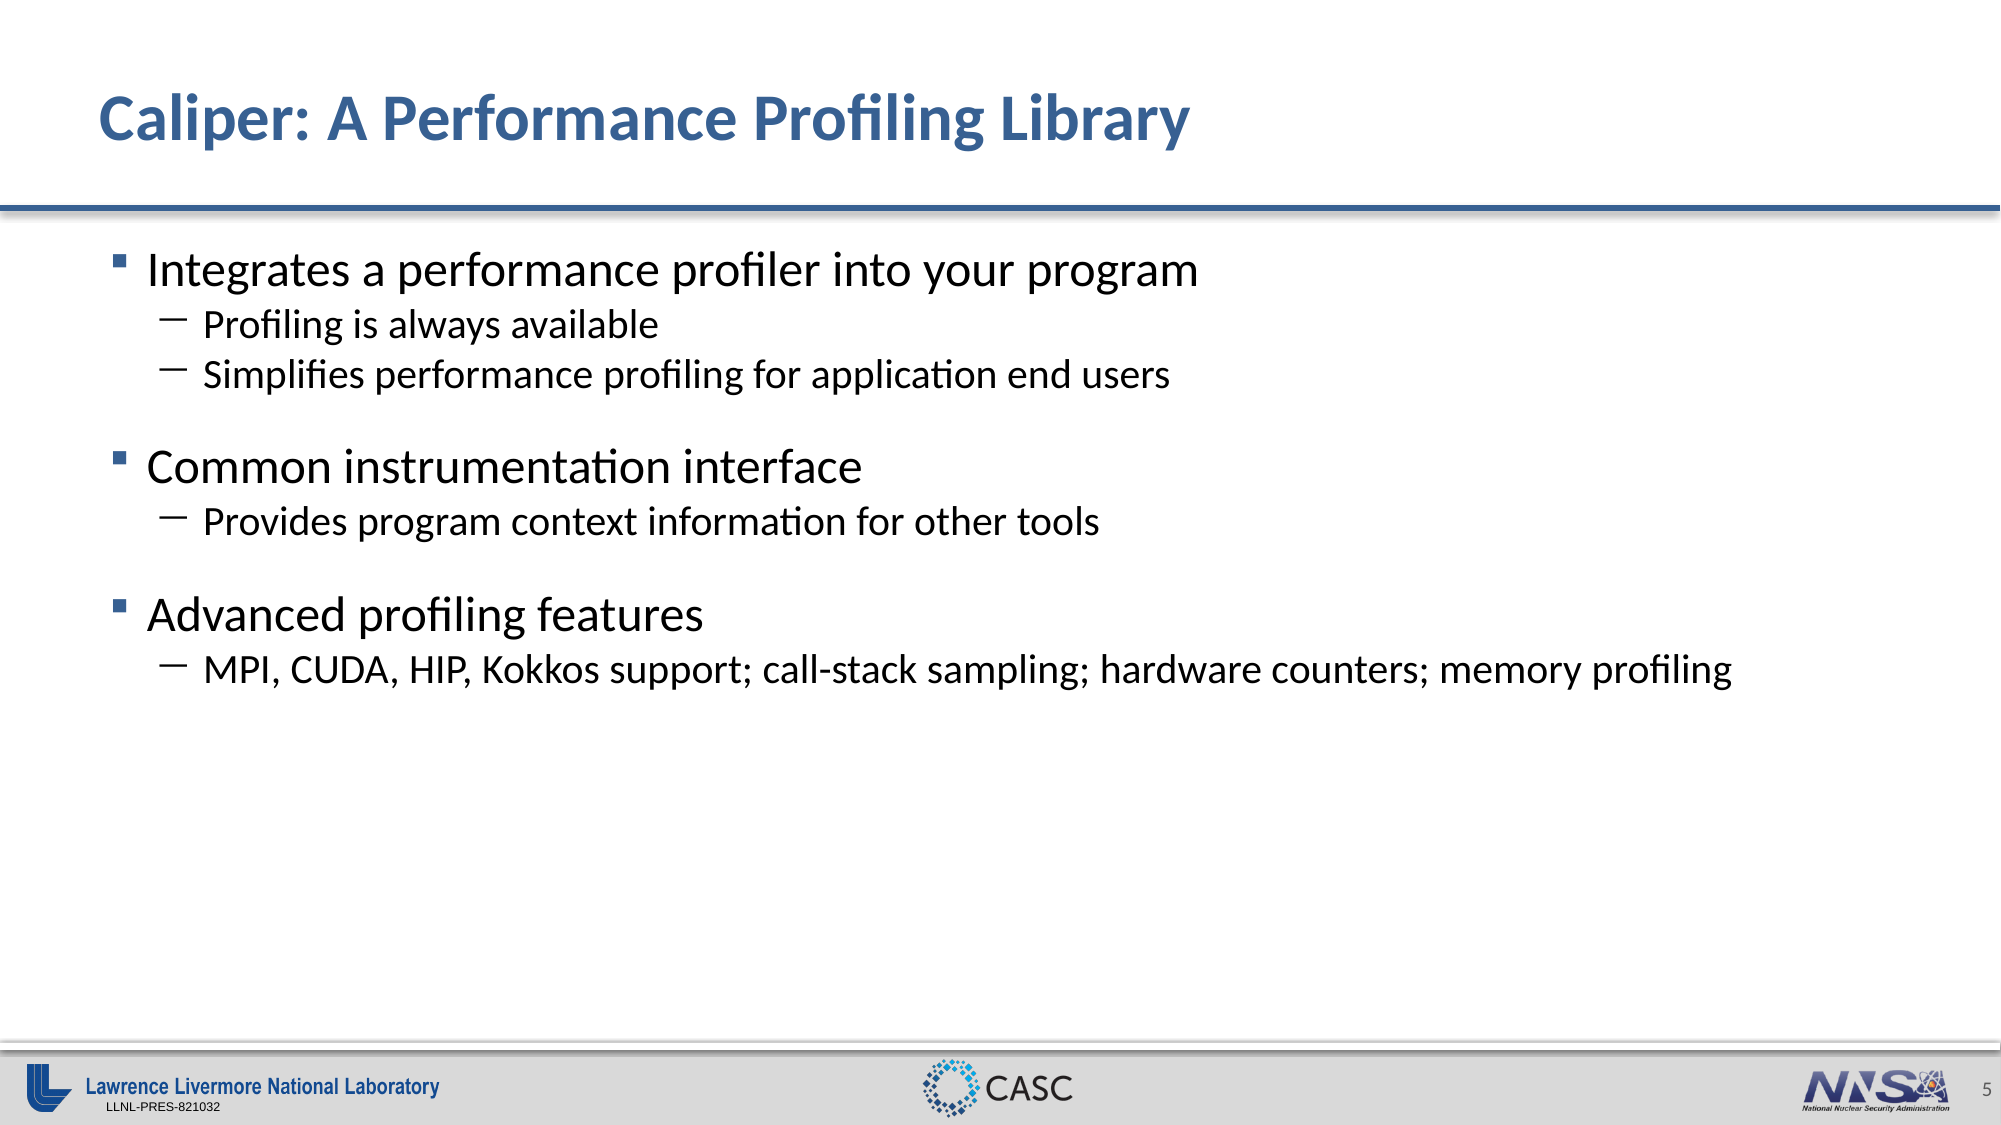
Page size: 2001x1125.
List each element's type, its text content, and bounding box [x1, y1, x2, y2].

title Caliper: A Performance Profiling Library [99, 36, 1900, 202]
picture [1795, 1057, 1956, 1119]
list Integrates a performance profiler into your program Profiling is always available Simplifies performance profiling for application end users Common instrumentation interface Provides program context information for other tools Advanced profiling features MPI, CUDA, HIP, Kokkos support; call-stack sampling; hardware counters; memory profiling [99, 236, 1900, 1042]
picture [27, 1064, 478, 1112]
picture [921, 1058, 1077, 1119]
